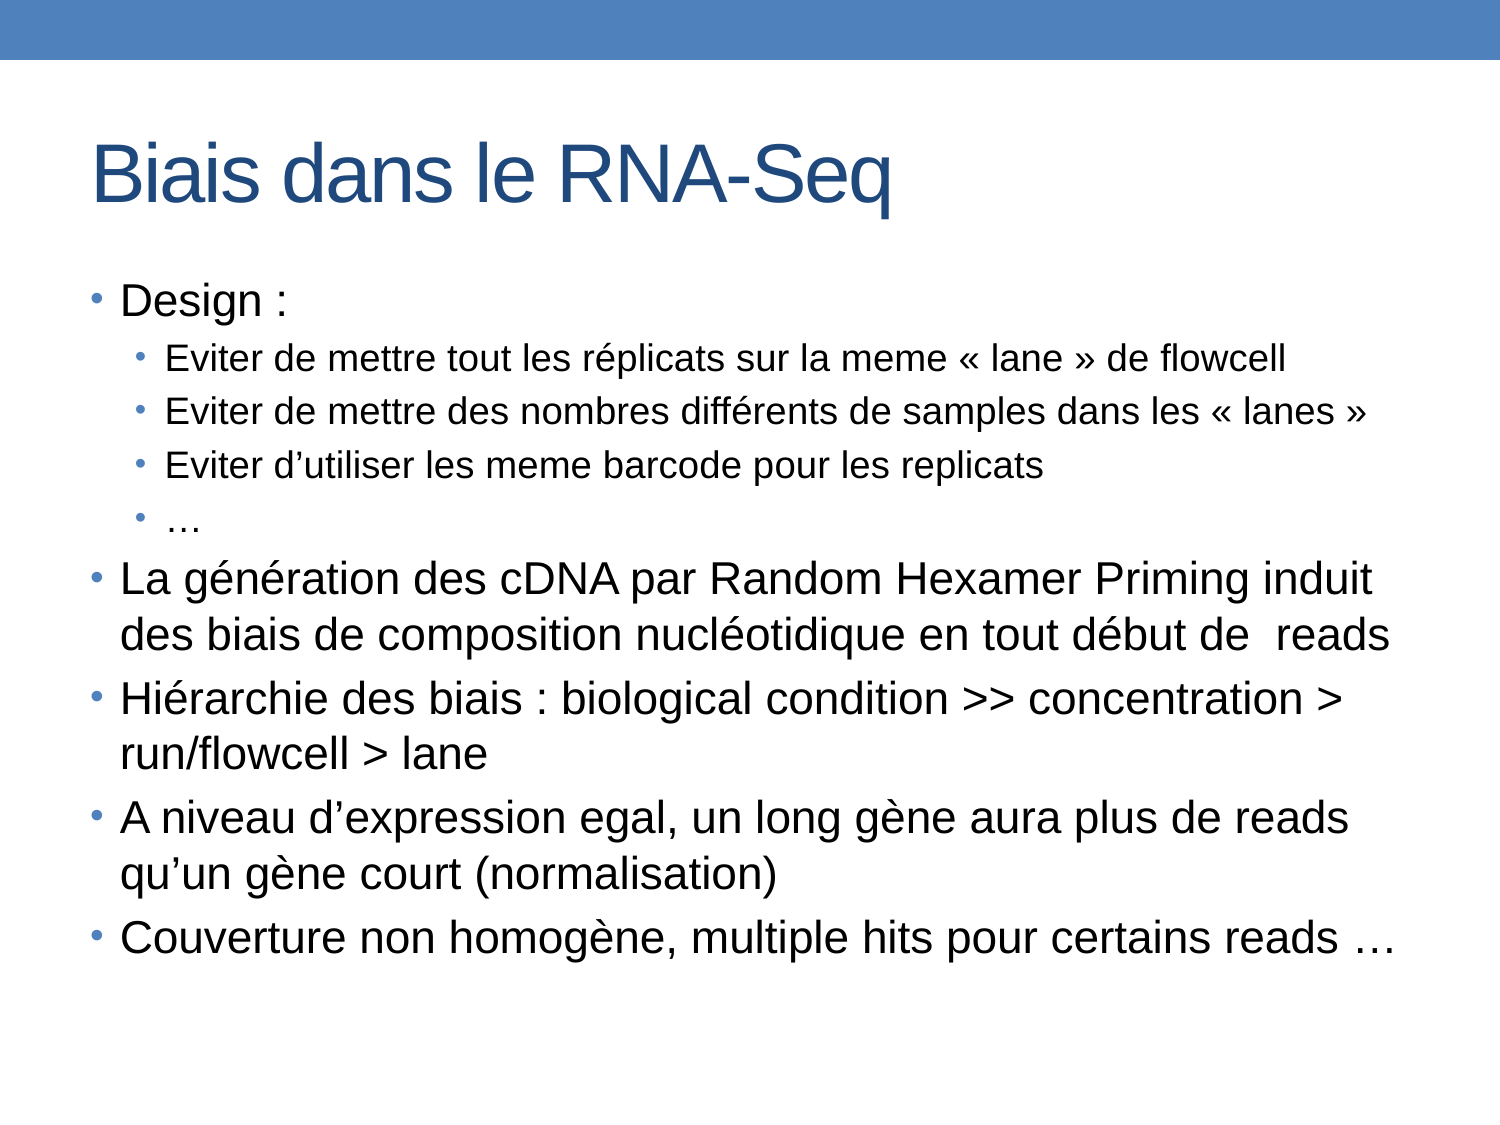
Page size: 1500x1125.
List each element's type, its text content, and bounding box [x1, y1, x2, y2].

list Design : Eviter de mettre tout les réplicats sur la meme « lane » de flowcell Eviter de mettre des nombres différents de samples dans les « lanes » Eviter d’utiliser les meme barcode pour les replicats … La génération des cDNA par Random Hexamer Priming induit des biais de composition nucléotidique en tout début de reads Hiérarchie des biais : biological condition >> concentration > run/flowcell > lane A niveau d’expression egal, un long gène aura plus de reads qu’un gène court (normalisation) Couverture non homogène, multiple hits pour certains reads … [75, 262, 1425, 1063]
title Biais dans le RNA-Seq [75, 87, 1425, 250]
